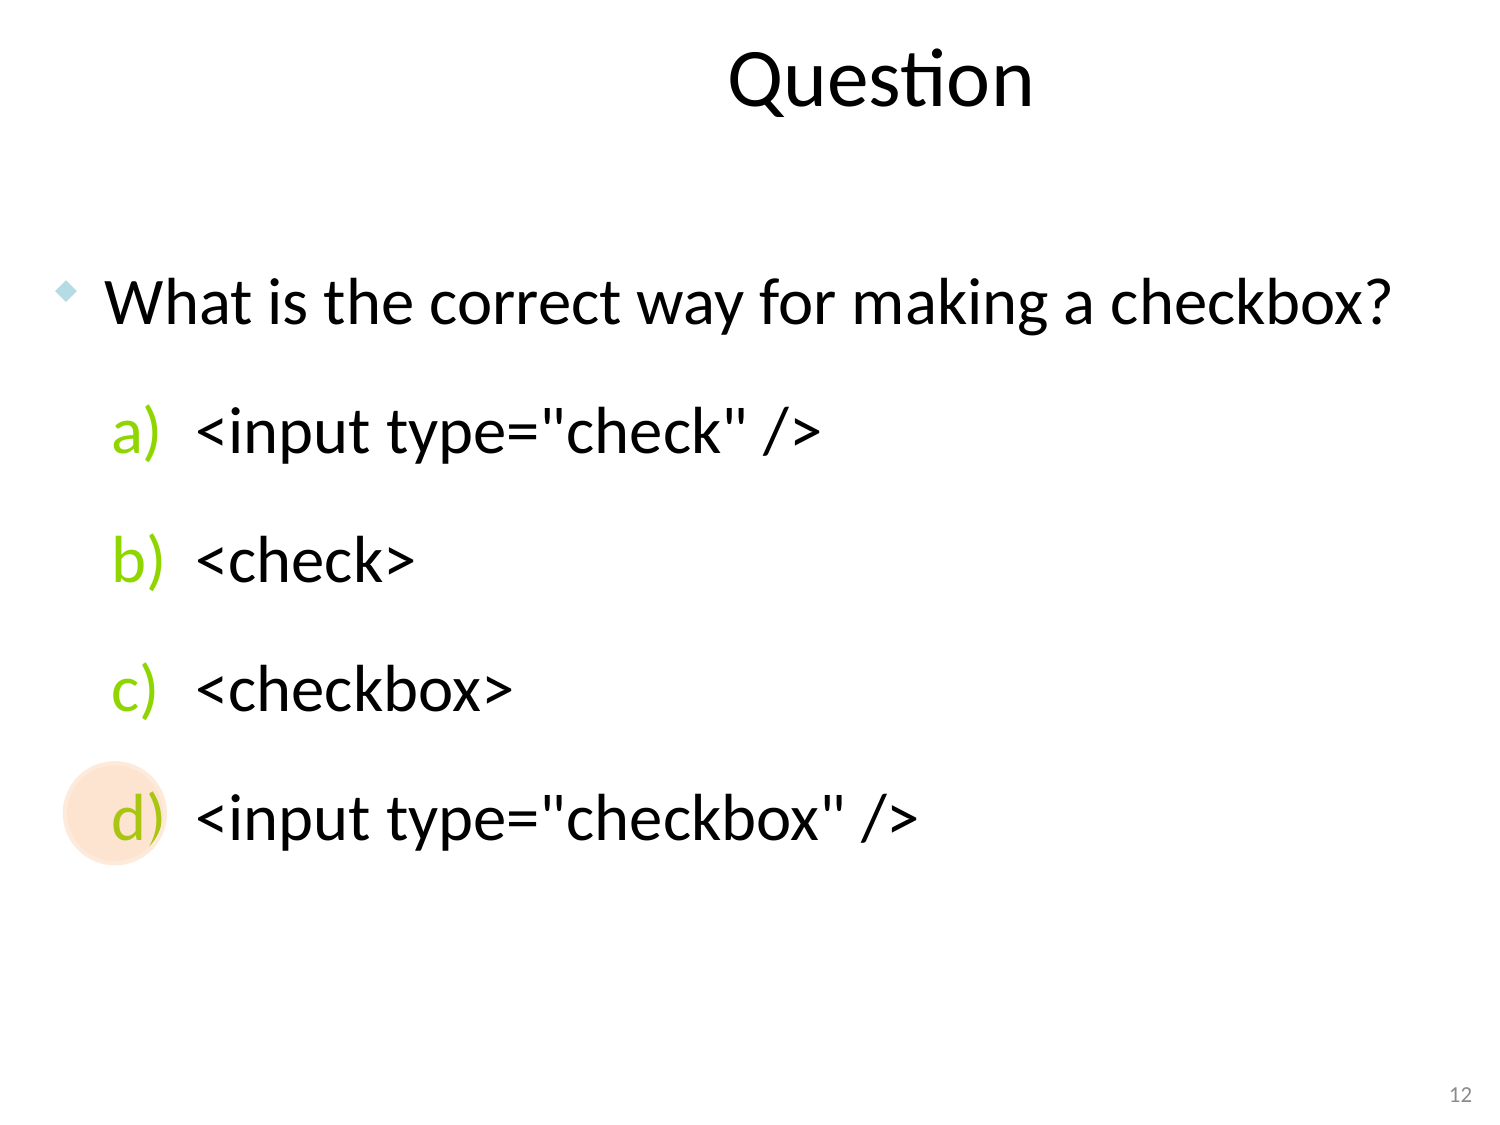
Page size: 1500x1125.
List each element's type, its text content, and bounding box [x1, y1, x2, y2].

title Question [300, 12, 1463, 150]
list What is the correct way for making a checkbox? <input type="check" /> <check> <checkbox> <input type="checkbox" /> [37, 249, 1463, 1071]
text_box [62, 761, 167, 866]
slide_number 12 [1412, 1074, 1488, 1113]
